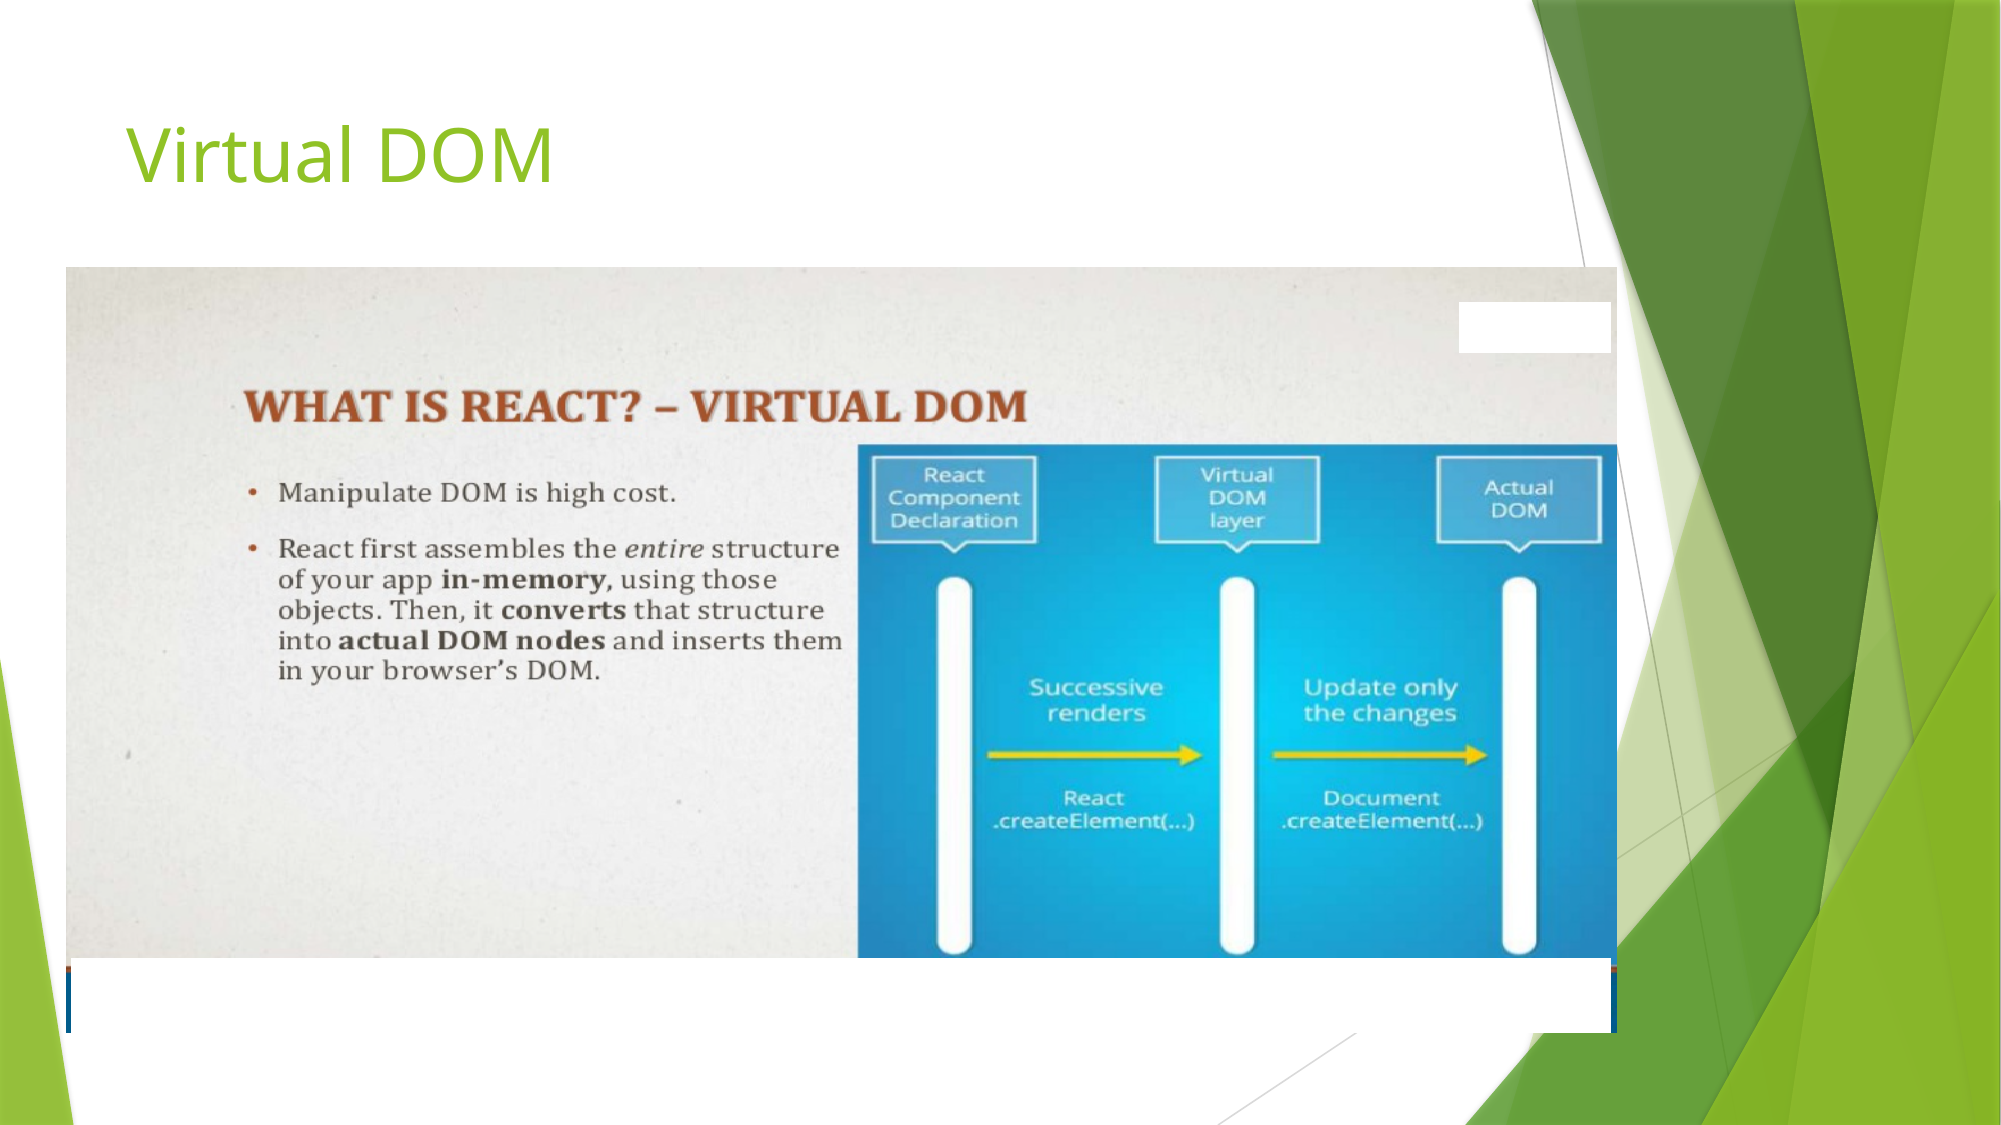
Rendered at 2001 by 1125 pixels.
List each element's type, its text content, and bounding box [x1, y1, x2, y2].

title Virtual DOM [111, 99, 1522, 265]
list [66, 267, 1617, 1033]
